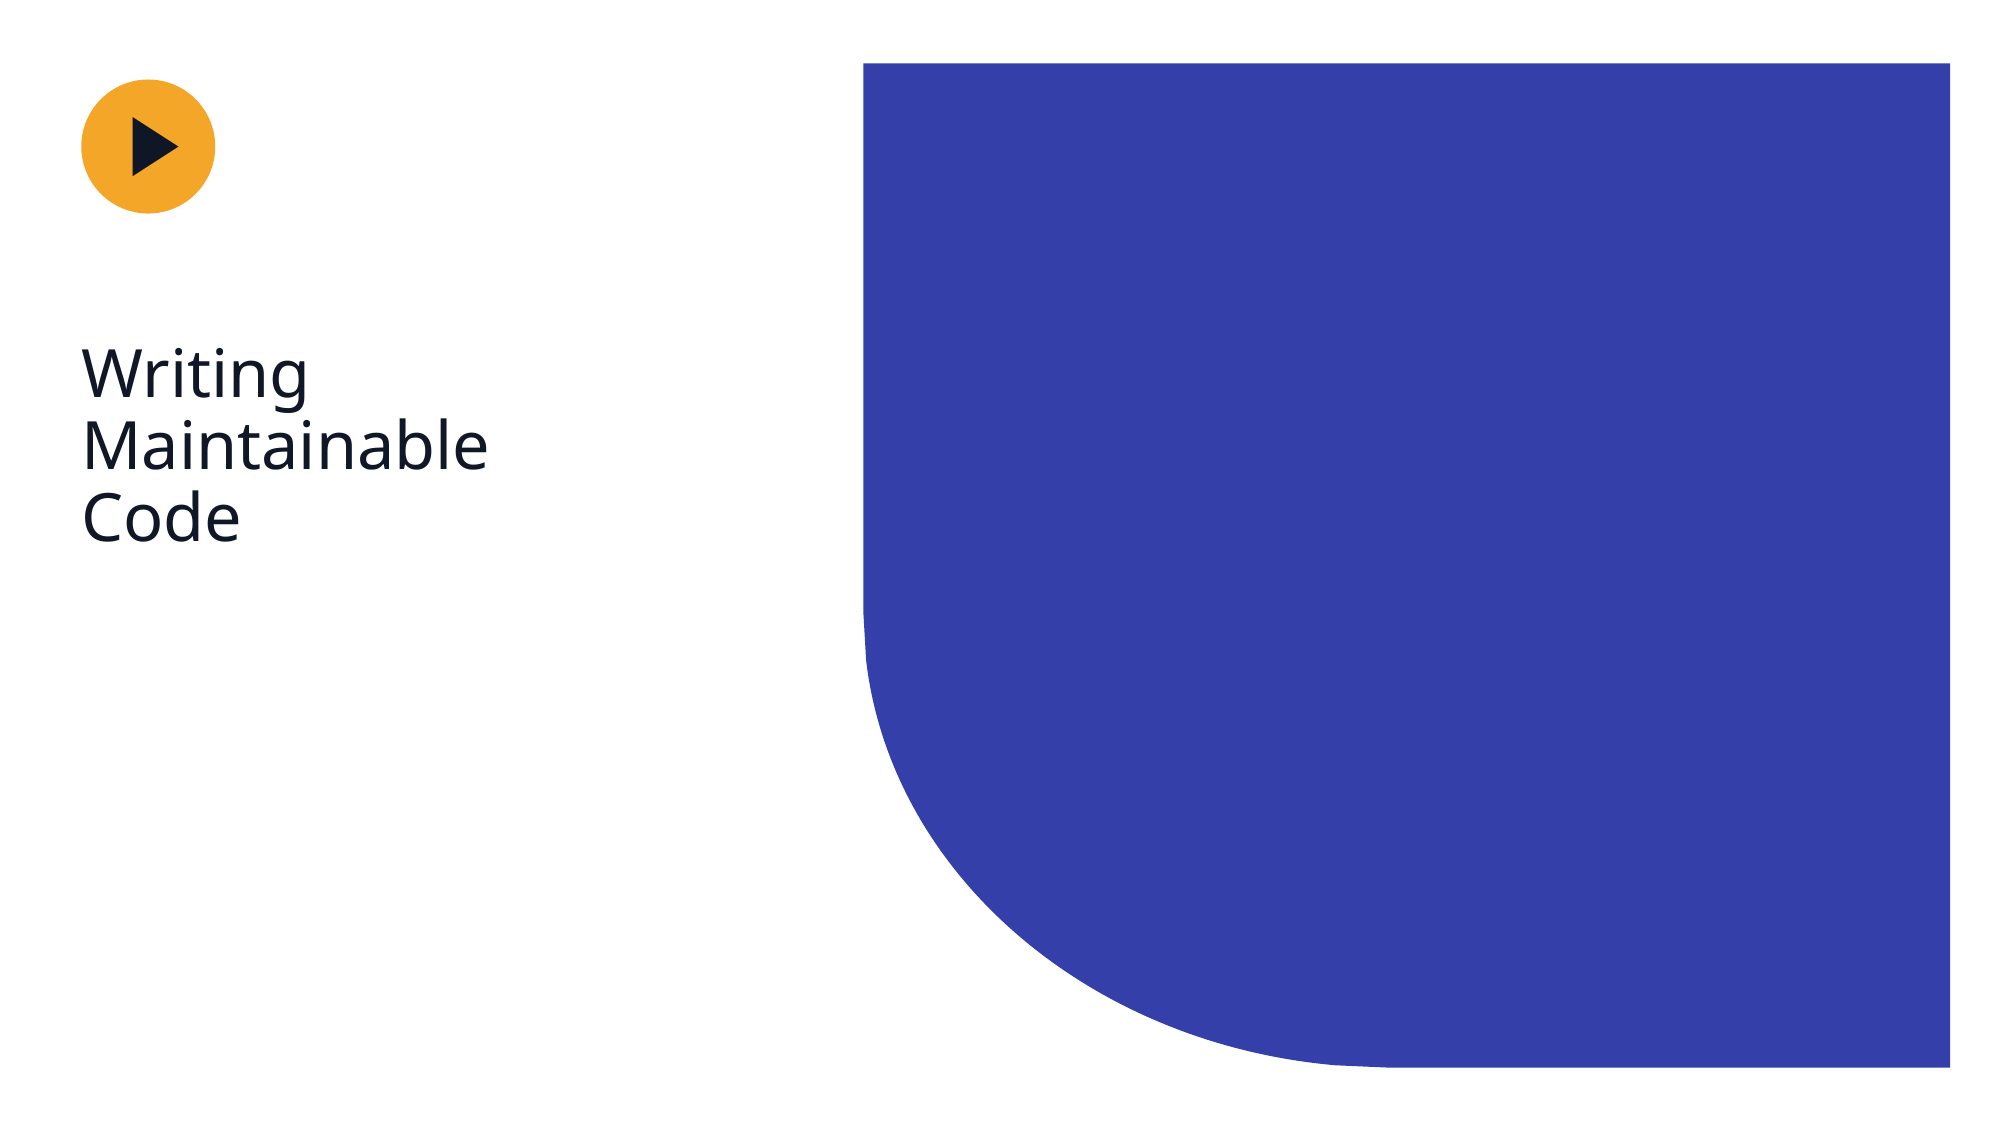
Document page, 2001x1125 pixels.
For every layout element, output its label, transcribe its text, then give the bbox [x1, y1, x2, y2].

title Writing Maintainable Code [81, 258, 828, 767]
picture [117, 108, 194, 185]
